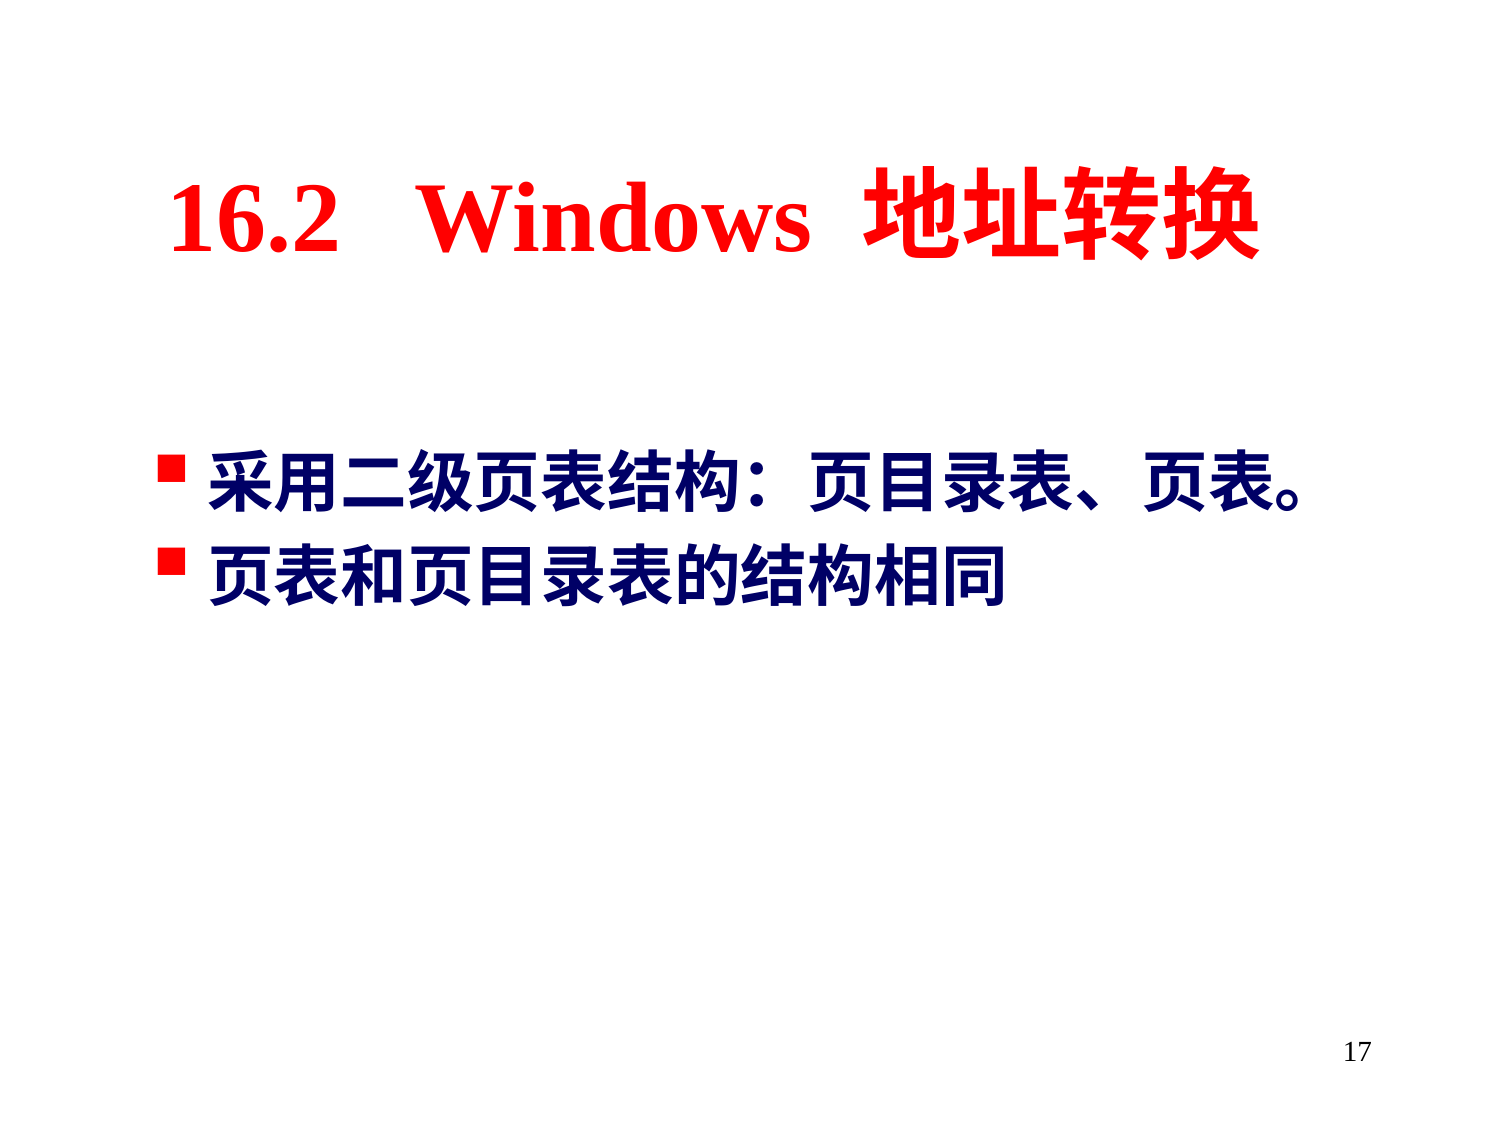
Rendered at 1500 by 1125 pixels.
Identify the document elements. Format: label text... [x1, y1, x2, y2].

list 采用二级页表结构：页目录表、页表。 页表和页目录表的结构相同 [135, 432, 1389, 1048]
title 16.2 Windows 地址转换 [76, 61, 1352, 362]
slide_number 17 [1074, 1048, 1388, 1101]
